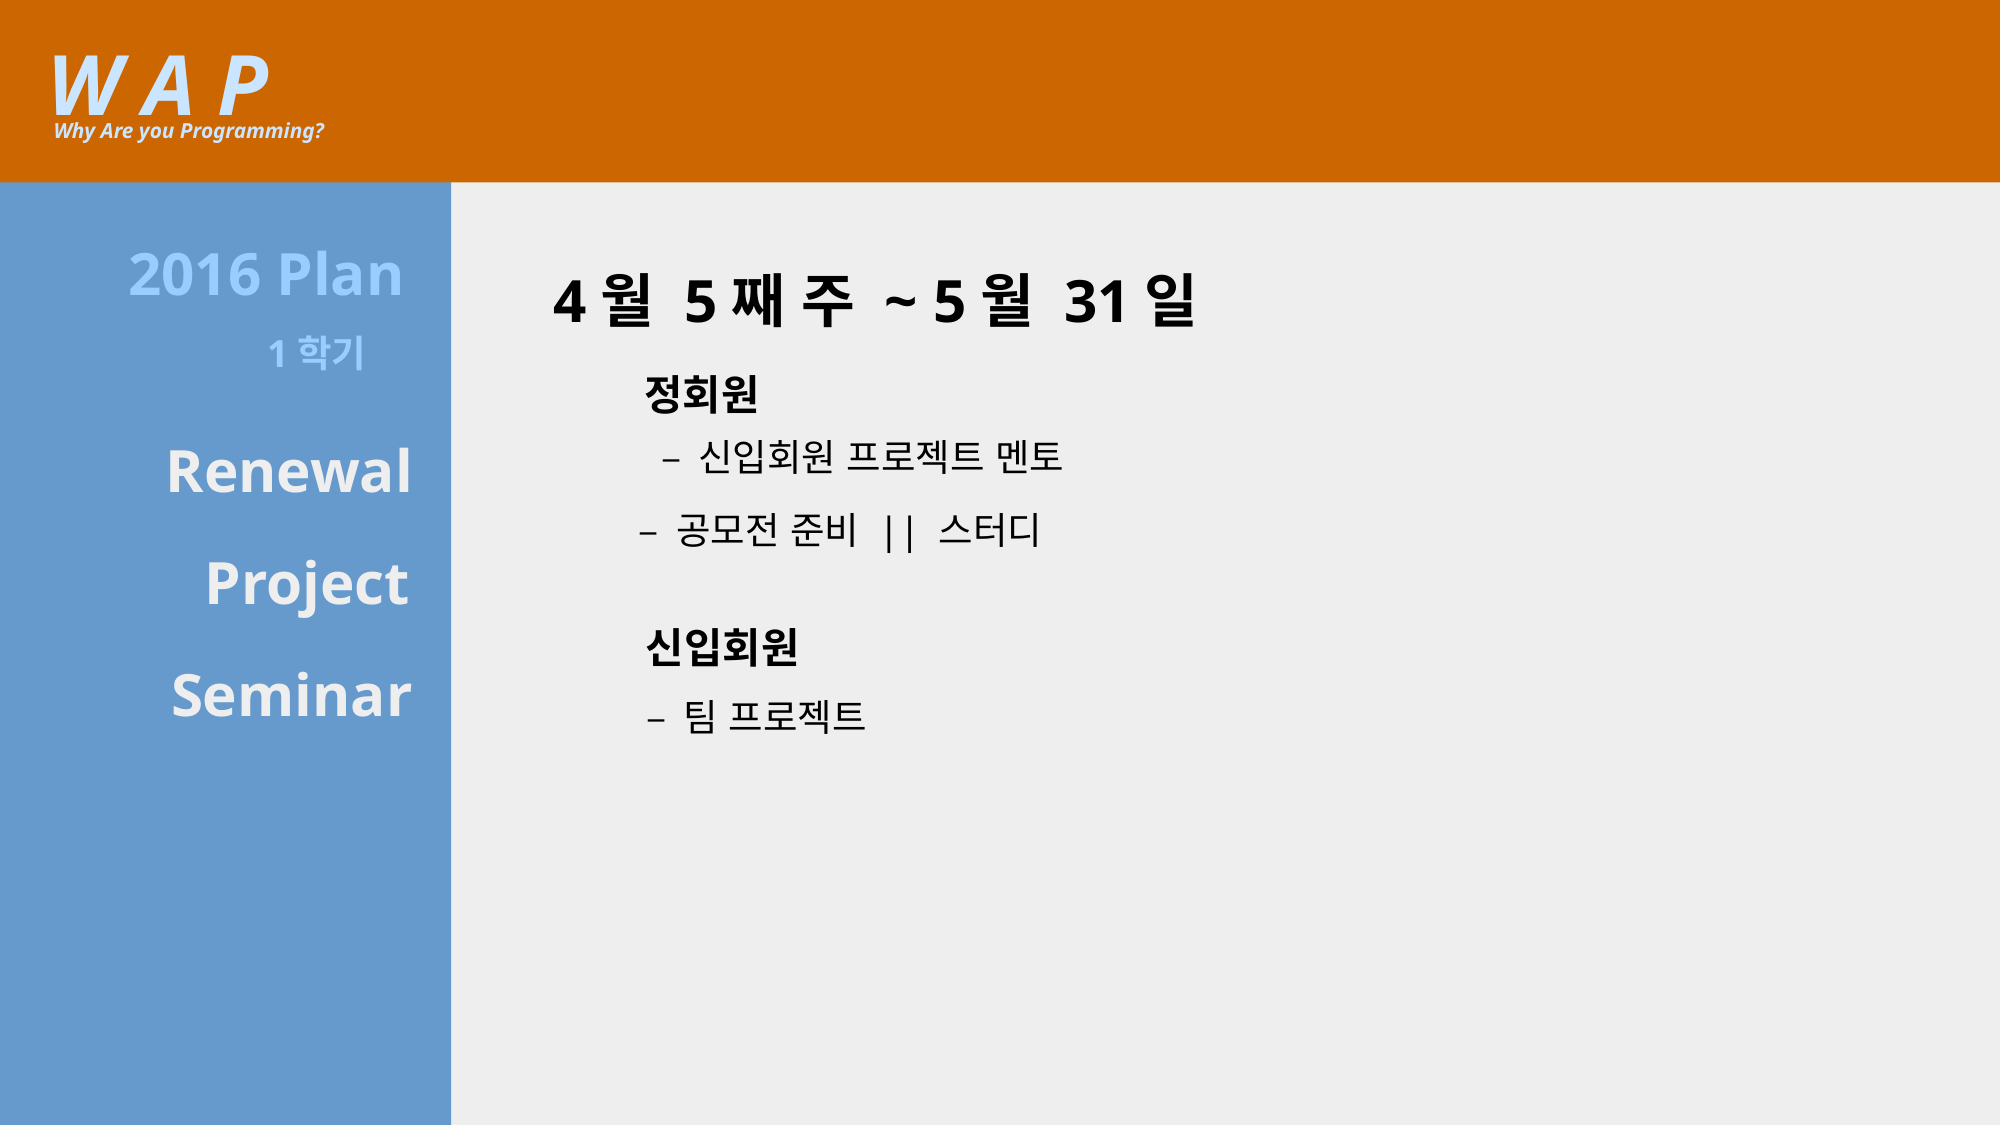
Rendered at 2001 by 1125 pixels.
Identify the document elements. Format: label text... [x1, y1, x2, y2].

text_box Seminar [156, 650, 428, 736]
text_box 정회원 [629, 360, 775, 426]
text_box 2016 Plan [113, 229, 420, 315]
text_box – 팀 프로젝트 [631, 686, 882, 747]
text_box Renewal [150, 426, 428, 512]
text_box – 공모전 준비 || 스터디 [624, 499, 1058, 559]
text_box – 신입회원 프로젝트 멘토 [646, 426, 1080, 487]
text_box Project [189, 538, 425, 624]
text_box 1학기 [252, 322, 382, 383]
text_box 신입회원 [631, 613, 815, 679]
text_box 4월 5째 주 ~ 5월 31일 [538, 257, 1214, 342]
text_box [15, 25, 351, 151]
